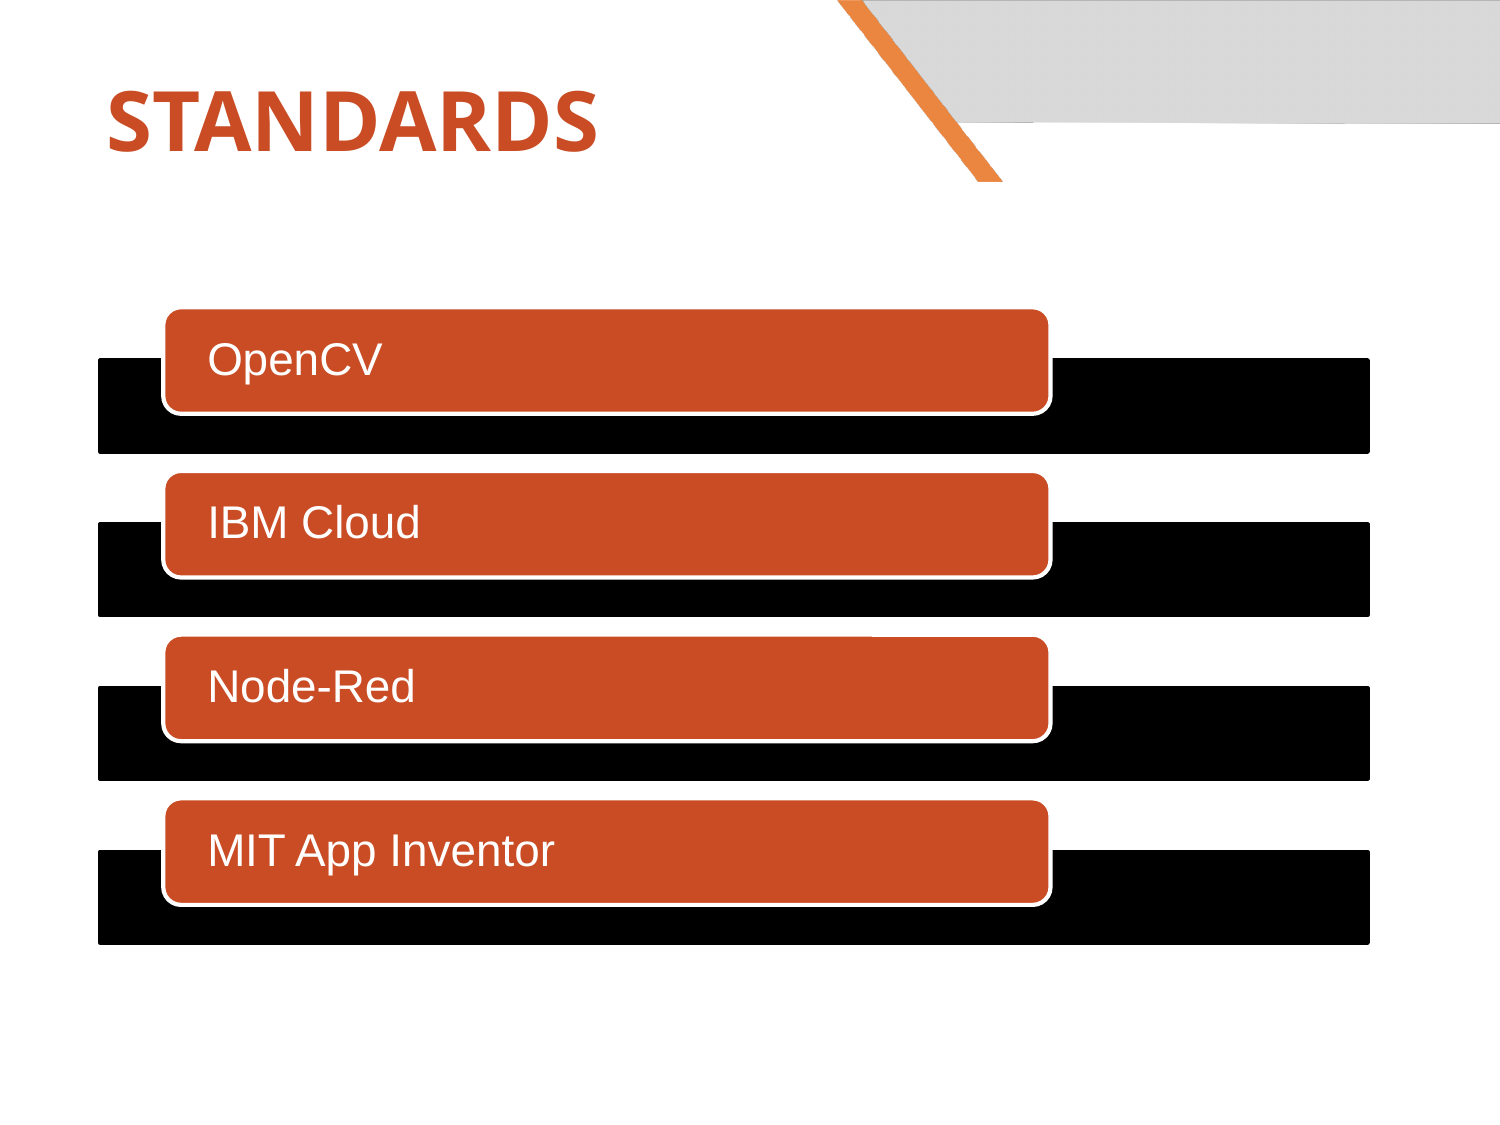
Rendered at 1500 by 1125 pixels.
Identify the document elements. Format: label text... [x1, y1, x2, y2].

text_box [99, 299, 1368, 951]
title STANDARDS [76, 62, 838, 174]
picture [837, 0, 1500, 182]
